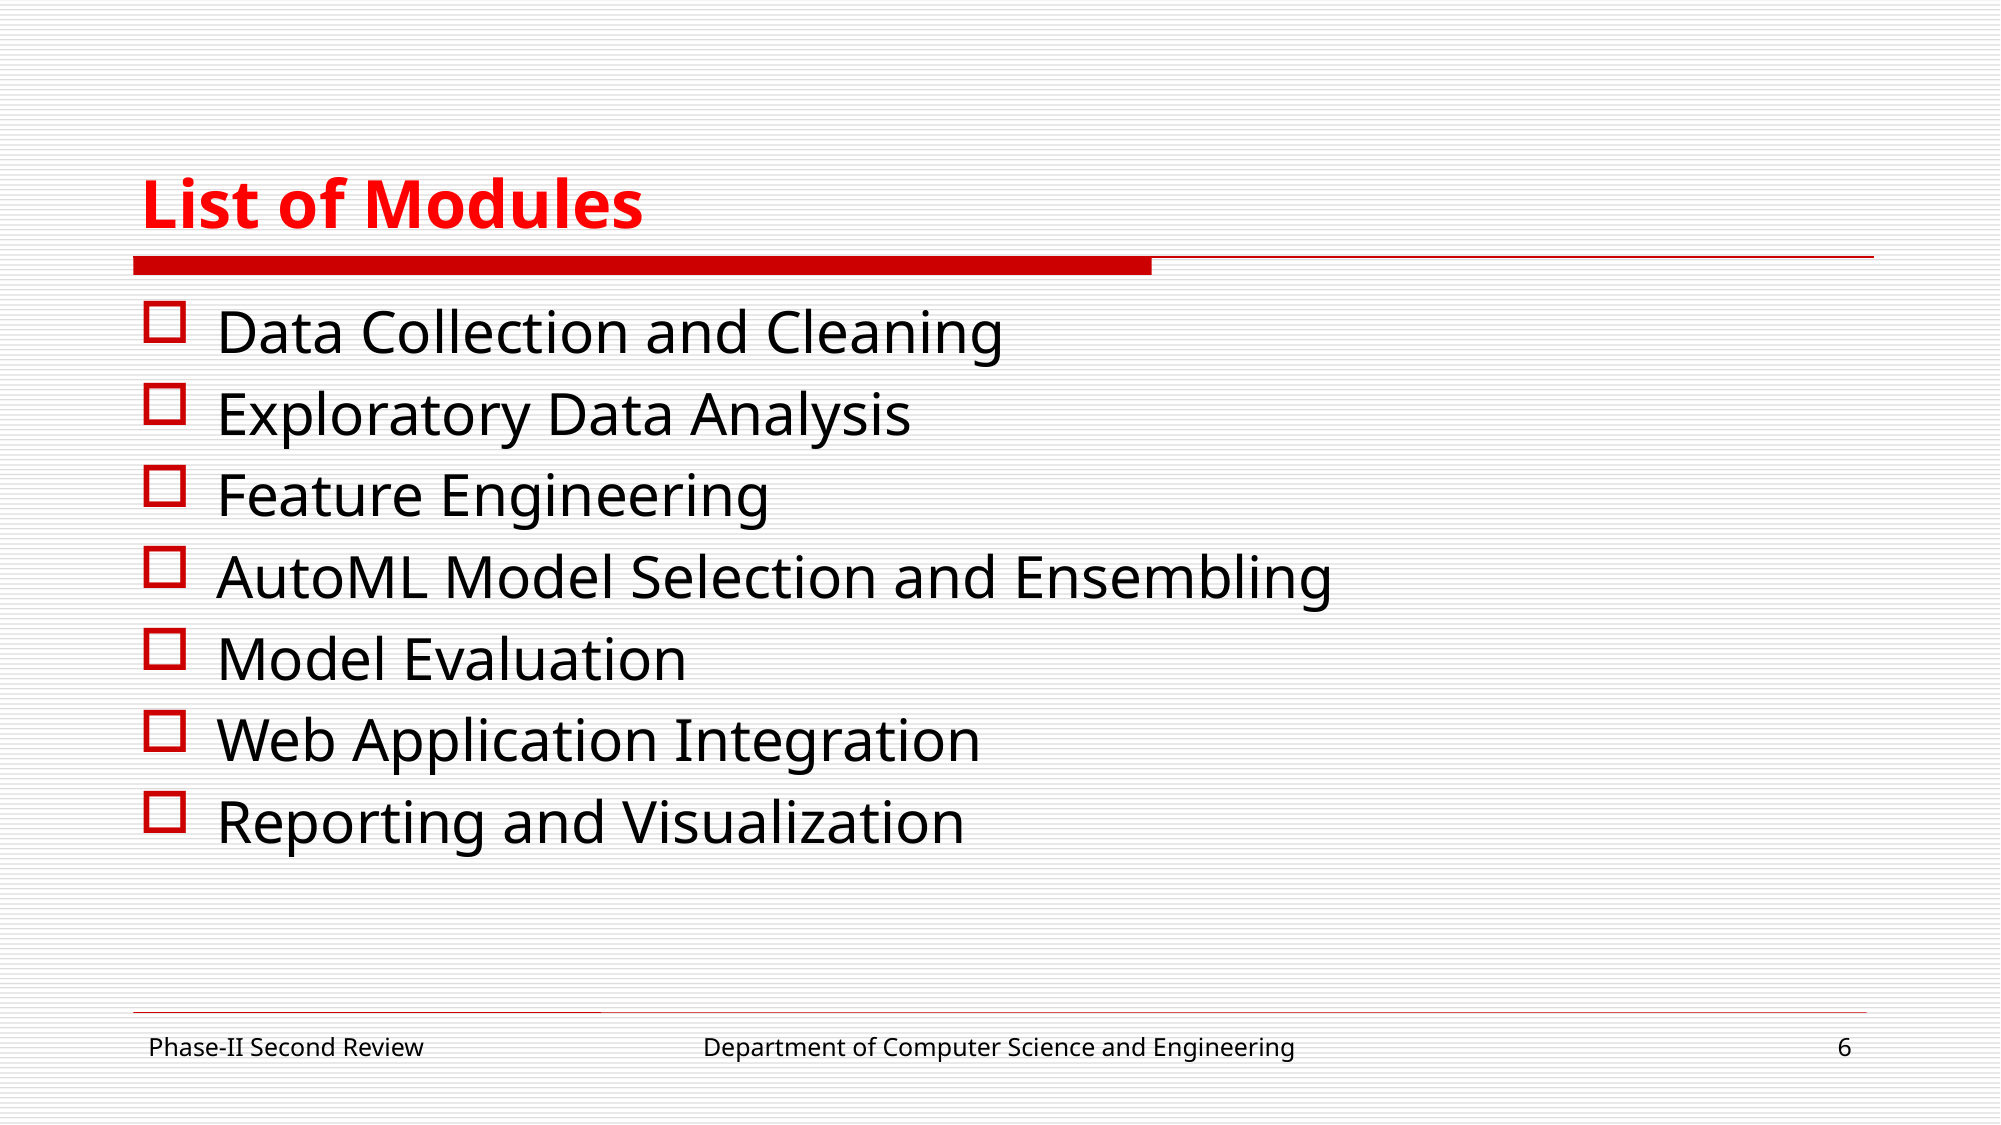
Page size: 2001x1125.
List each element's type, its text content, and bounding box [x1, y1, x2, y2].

list Data Collection and Cleaning Exploratory Data Analysis Feature Engineering AutoML Model Selection and Ensembling Model Evaluation Web Application Integration Reporting and Visualization [123, 287, 1874, 988]
slide_number Phase-II Second Review [133, 1024, 567, 1103]
picture [0, 0, 2001, 1125]
footer Department of Computer Science and Engineering [683, 1024, 1317, 1103]
title List of Modules [125, 50, 1876, 250]
slide_number 6 [1433, 1024, 1867, 1103]
